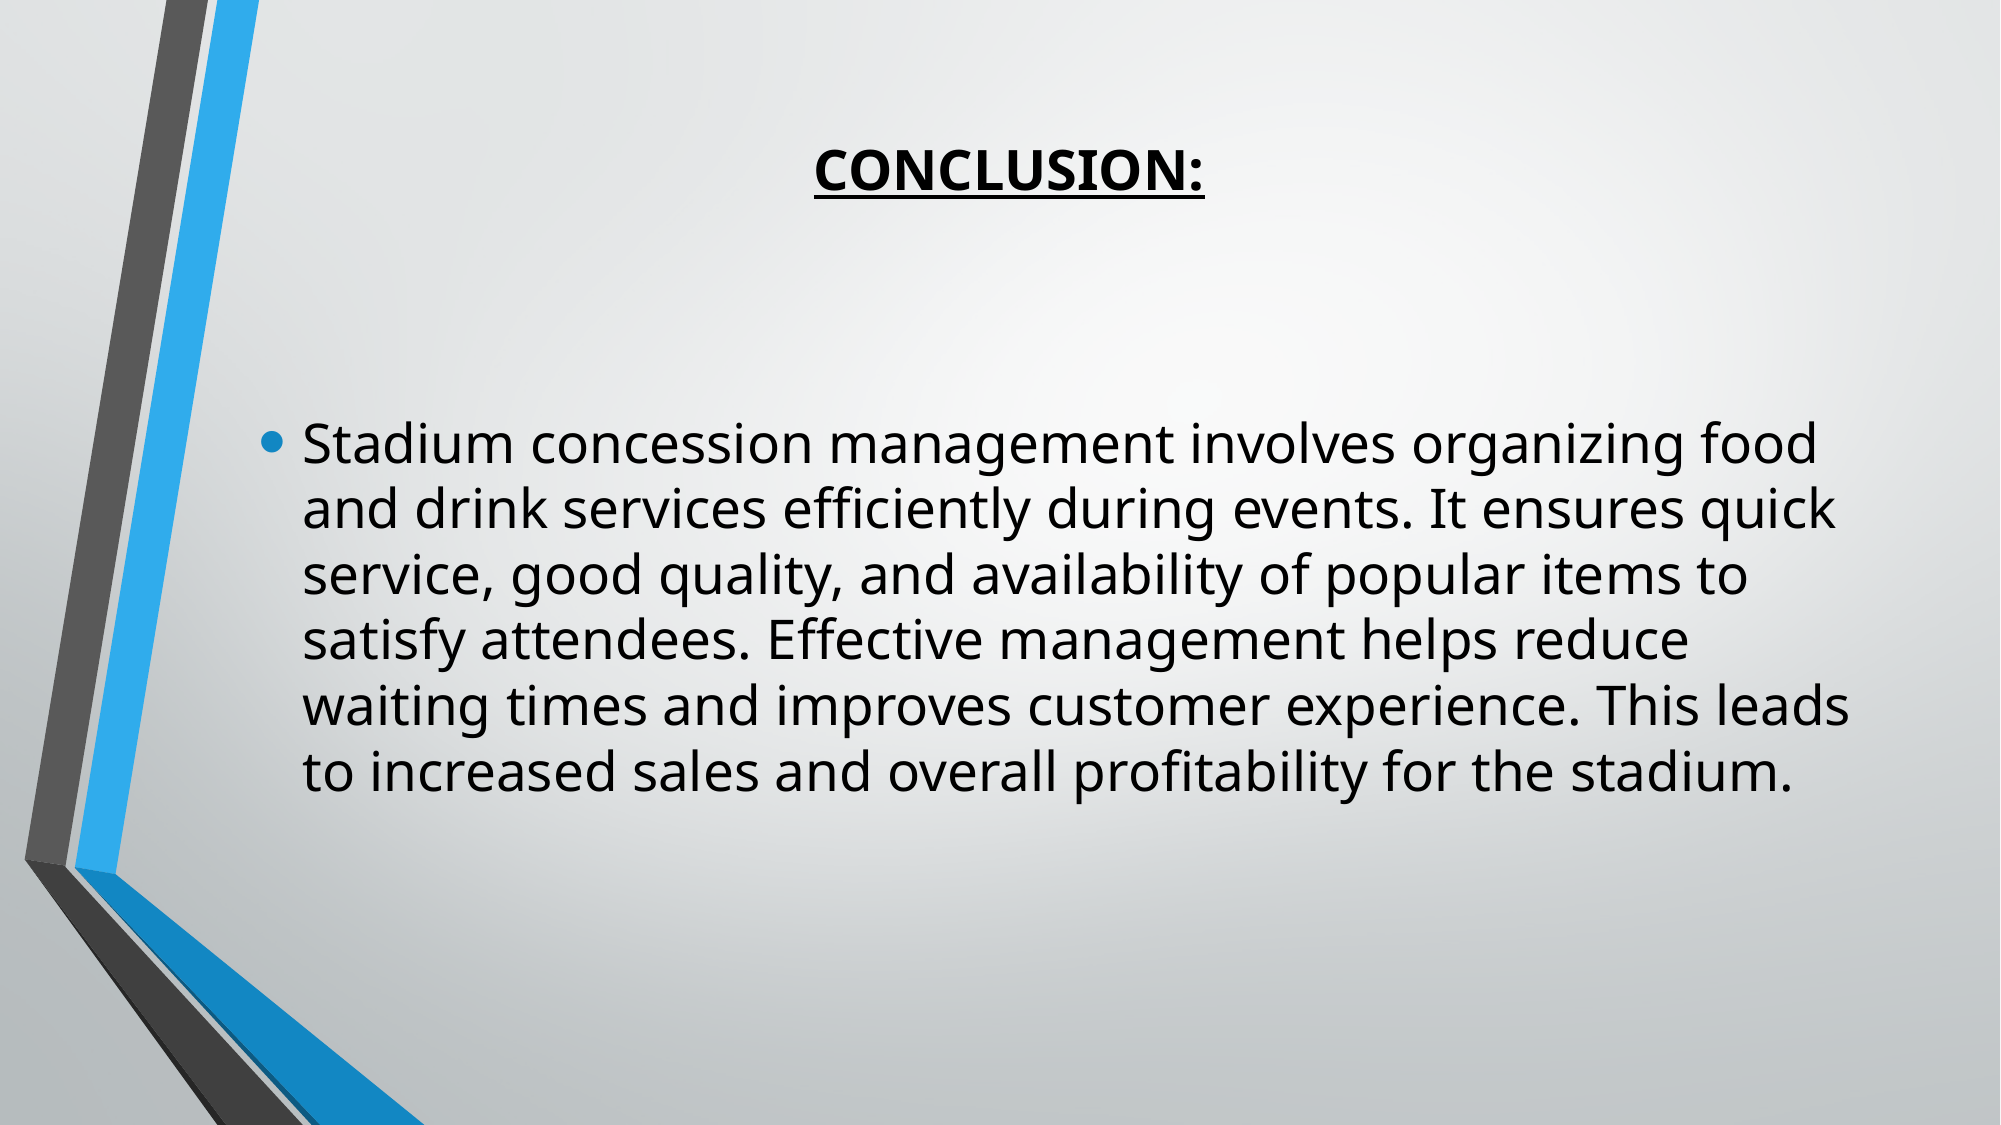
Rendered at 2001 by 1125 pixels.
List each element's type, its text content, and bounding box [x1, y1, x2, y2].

title CONCLUSION: [156, 59, 1863, 278]
list Stadium concession management involves organizing food and drink services efficiently during events. It ensures quick service, good quality, and availability of popular items to satisfy attendees. Effective management helps reduce waiting times and improves customer experience. This leads to increased sales and overall profitability for the stadium. [243, 224, 1887, 821]
